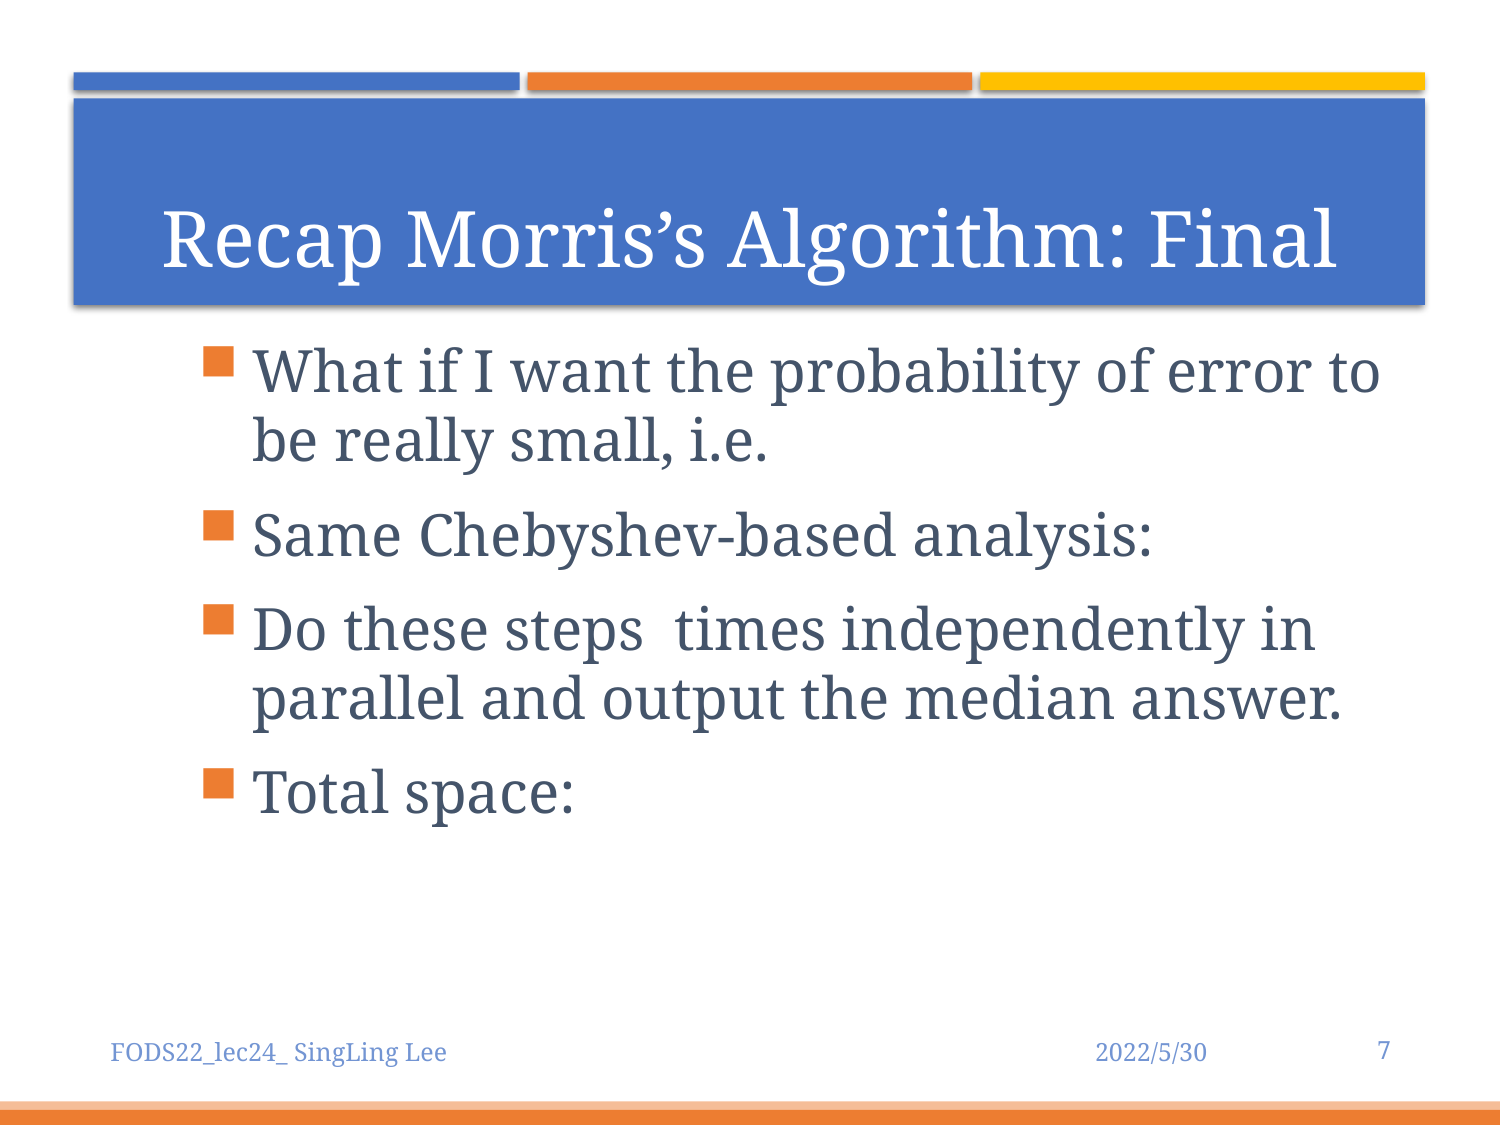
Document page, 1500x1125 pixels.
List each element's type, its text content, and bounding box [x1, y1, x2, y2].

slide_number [915, 1021, 1223, 1082]
footer FODS22_lec24_ SingLing Lee [95, 1021, 890, 1082]
slide_number 7 [1248, 1021, 1406, 1082]
title Recap Morris’s Algorithm: Final [95, 112, 1406, 291]
